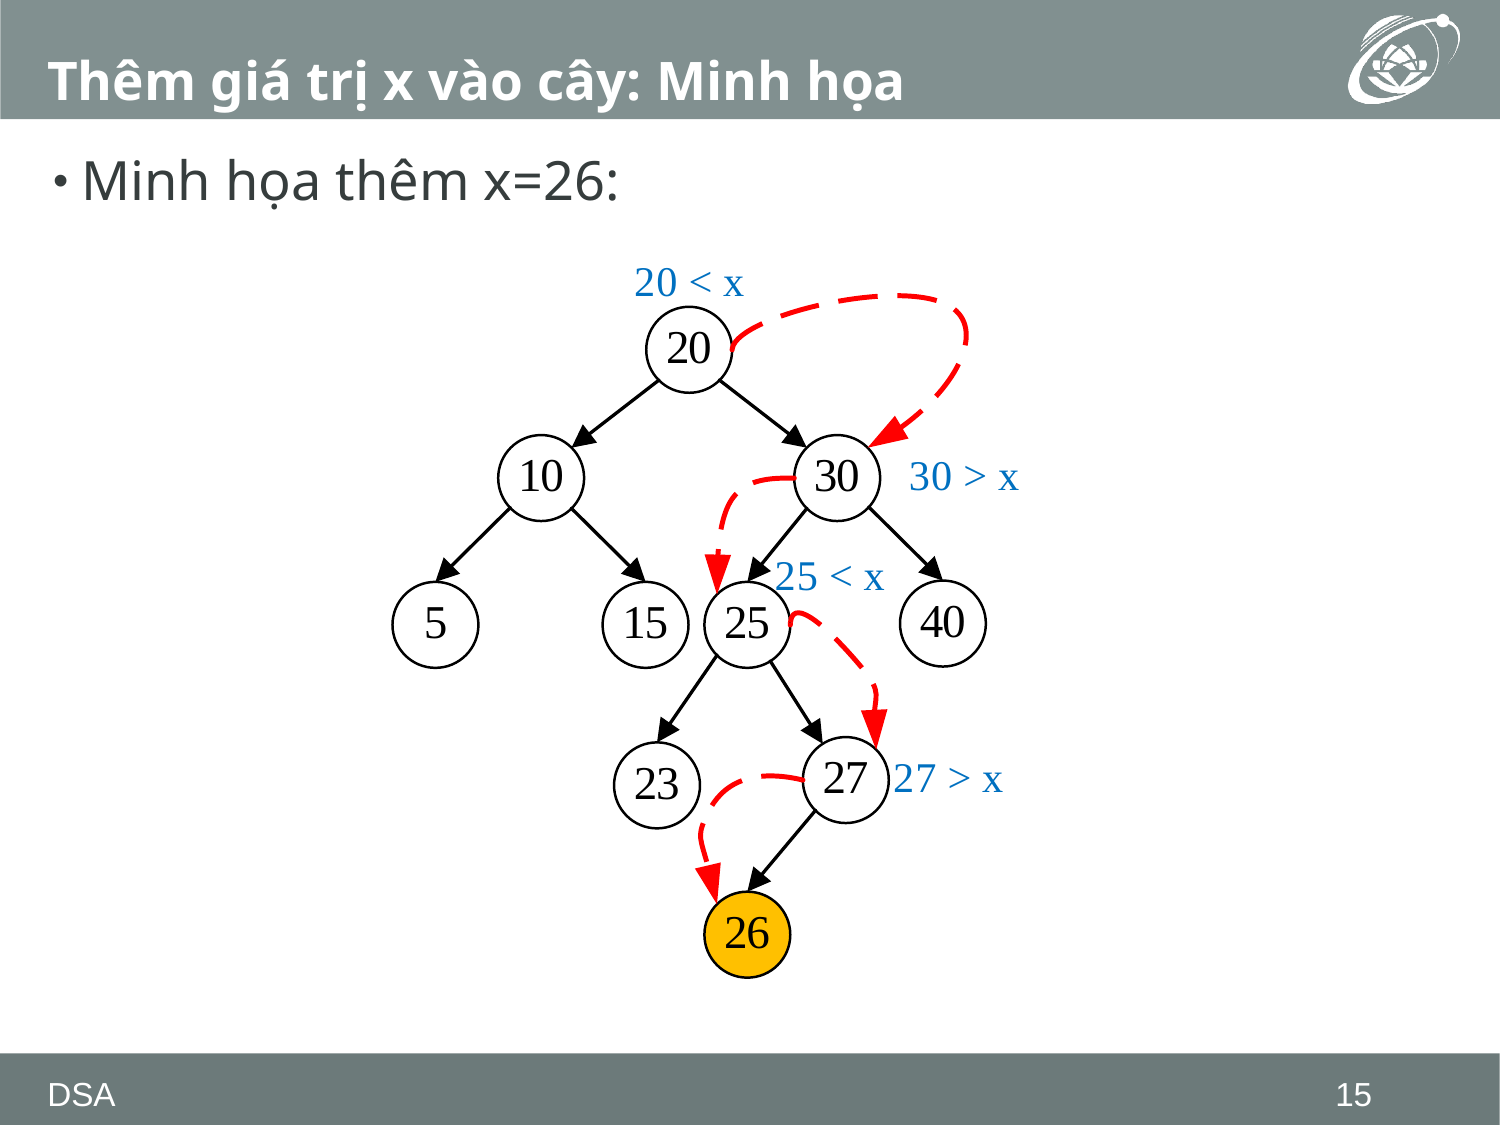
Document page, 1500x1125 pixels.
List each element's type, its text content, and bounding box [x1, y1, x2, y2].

picture [387, 243, 1040, 981]
footer DSA [32, 1073, 1075, 1113]
list Minh họa thêm x=26: [32, 146, 1413, 1054]
slide_number 15 [1270, 1073, 1388, 1113]
title Thêm giá trị x vào cây: Minh họa [32, 0, 1468, 120]
